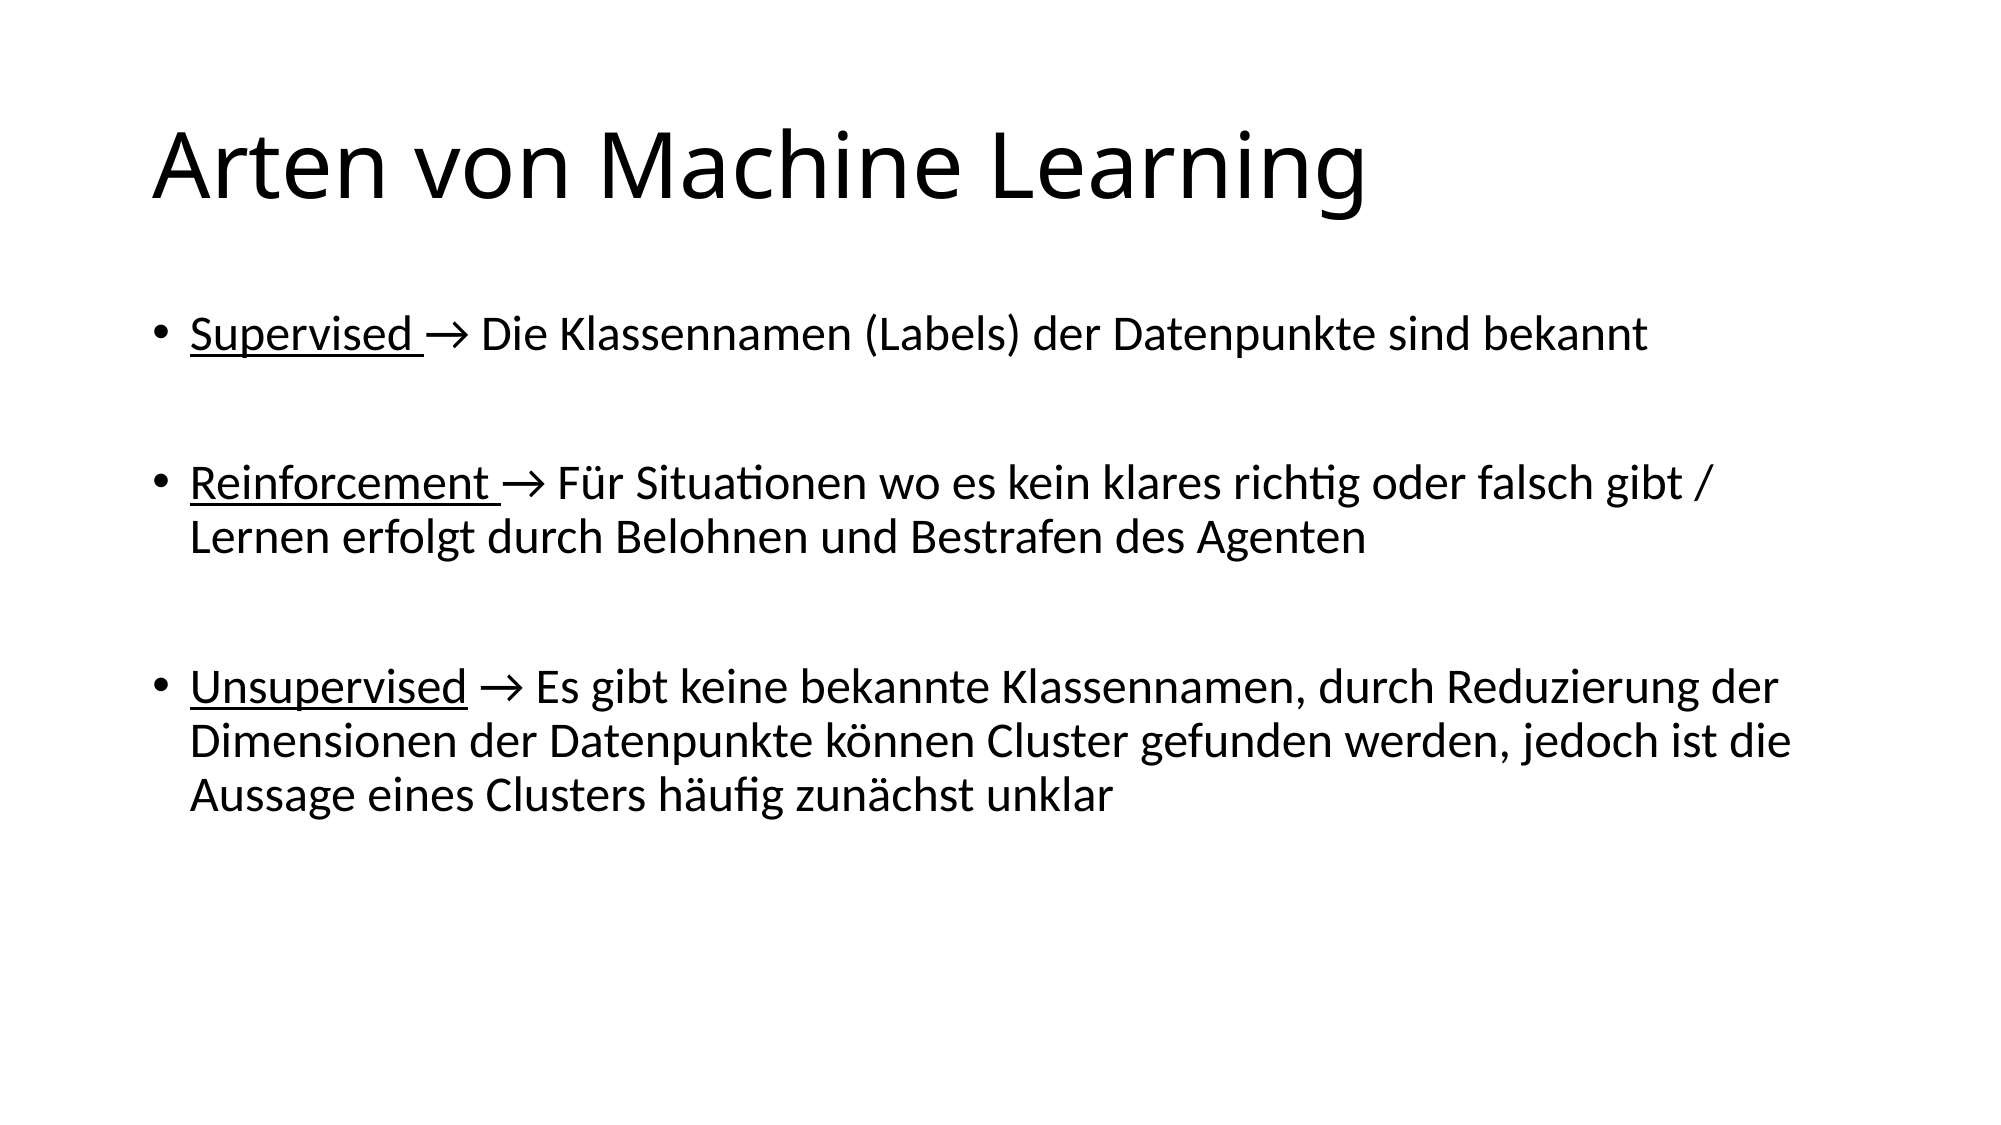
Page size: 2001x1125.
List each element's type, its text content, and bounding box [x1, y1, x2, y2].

title Arten von Machine Learning [137, 59, 1863, 278]
list Supervised → Die Klassennamen (Labels) der Datenpunkte sind bekannt Reinforcement → Für Situationen wo es kein klares richtig oder falsch gibt / Lernen erfolgt durch Belohnen und Bestrafen des Agenten Unsupervised → Es gibt keine bekannte Klassennamen, durch Reduzierung der Dimensionen der Datenpunkte können Cluster gefunden werden, jedoch ist die Aussage eines Clusters häufig zunächst unklar [137, 299, 1863, 1014]
